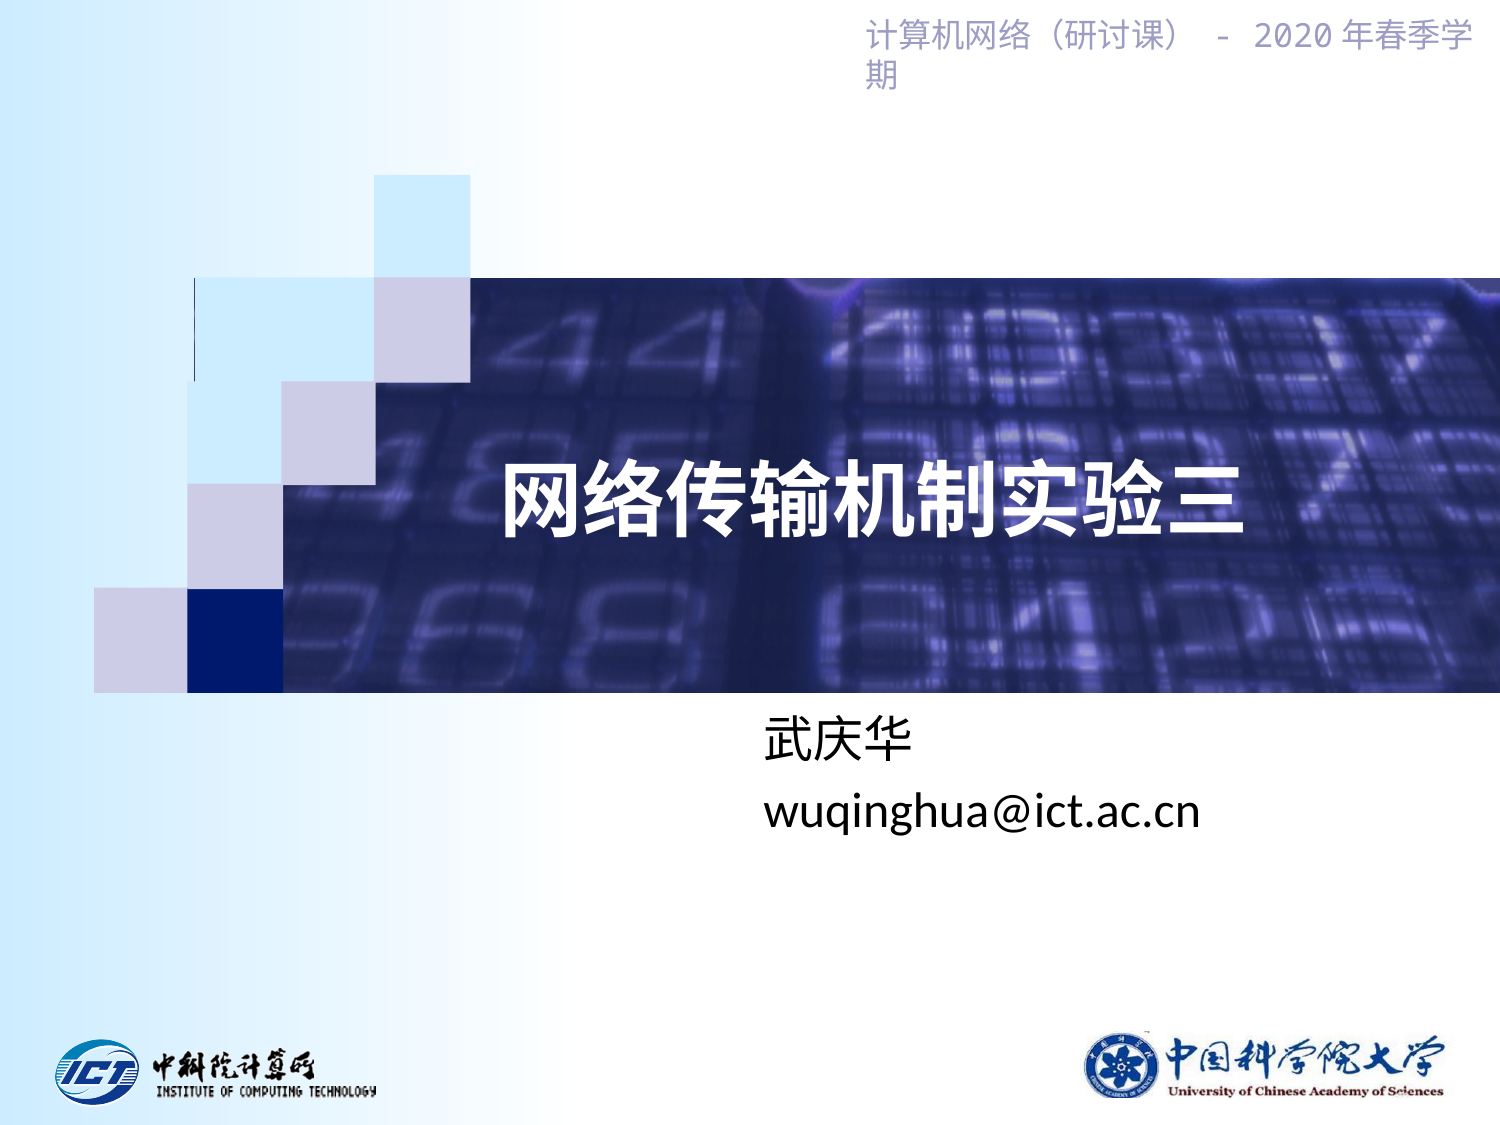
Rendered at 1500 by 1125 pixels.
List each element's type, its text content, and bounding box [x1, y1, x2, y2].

title 网络传输机制实验三 [253, 332, 1495, 663]
subtitle 武庆华 wuqinghua@ict.ac.cn [748, 699, 1475, 988]
picture [157, 1086, 376, 1098]
picture [1080, 1031, 1457, 1098]
picture [55, 1039, 92, 1069]
picture [284, 278, 1500, 693]
picture [153, 1048, 314, 1083]
picture [55, 1039, 139, 1107]
